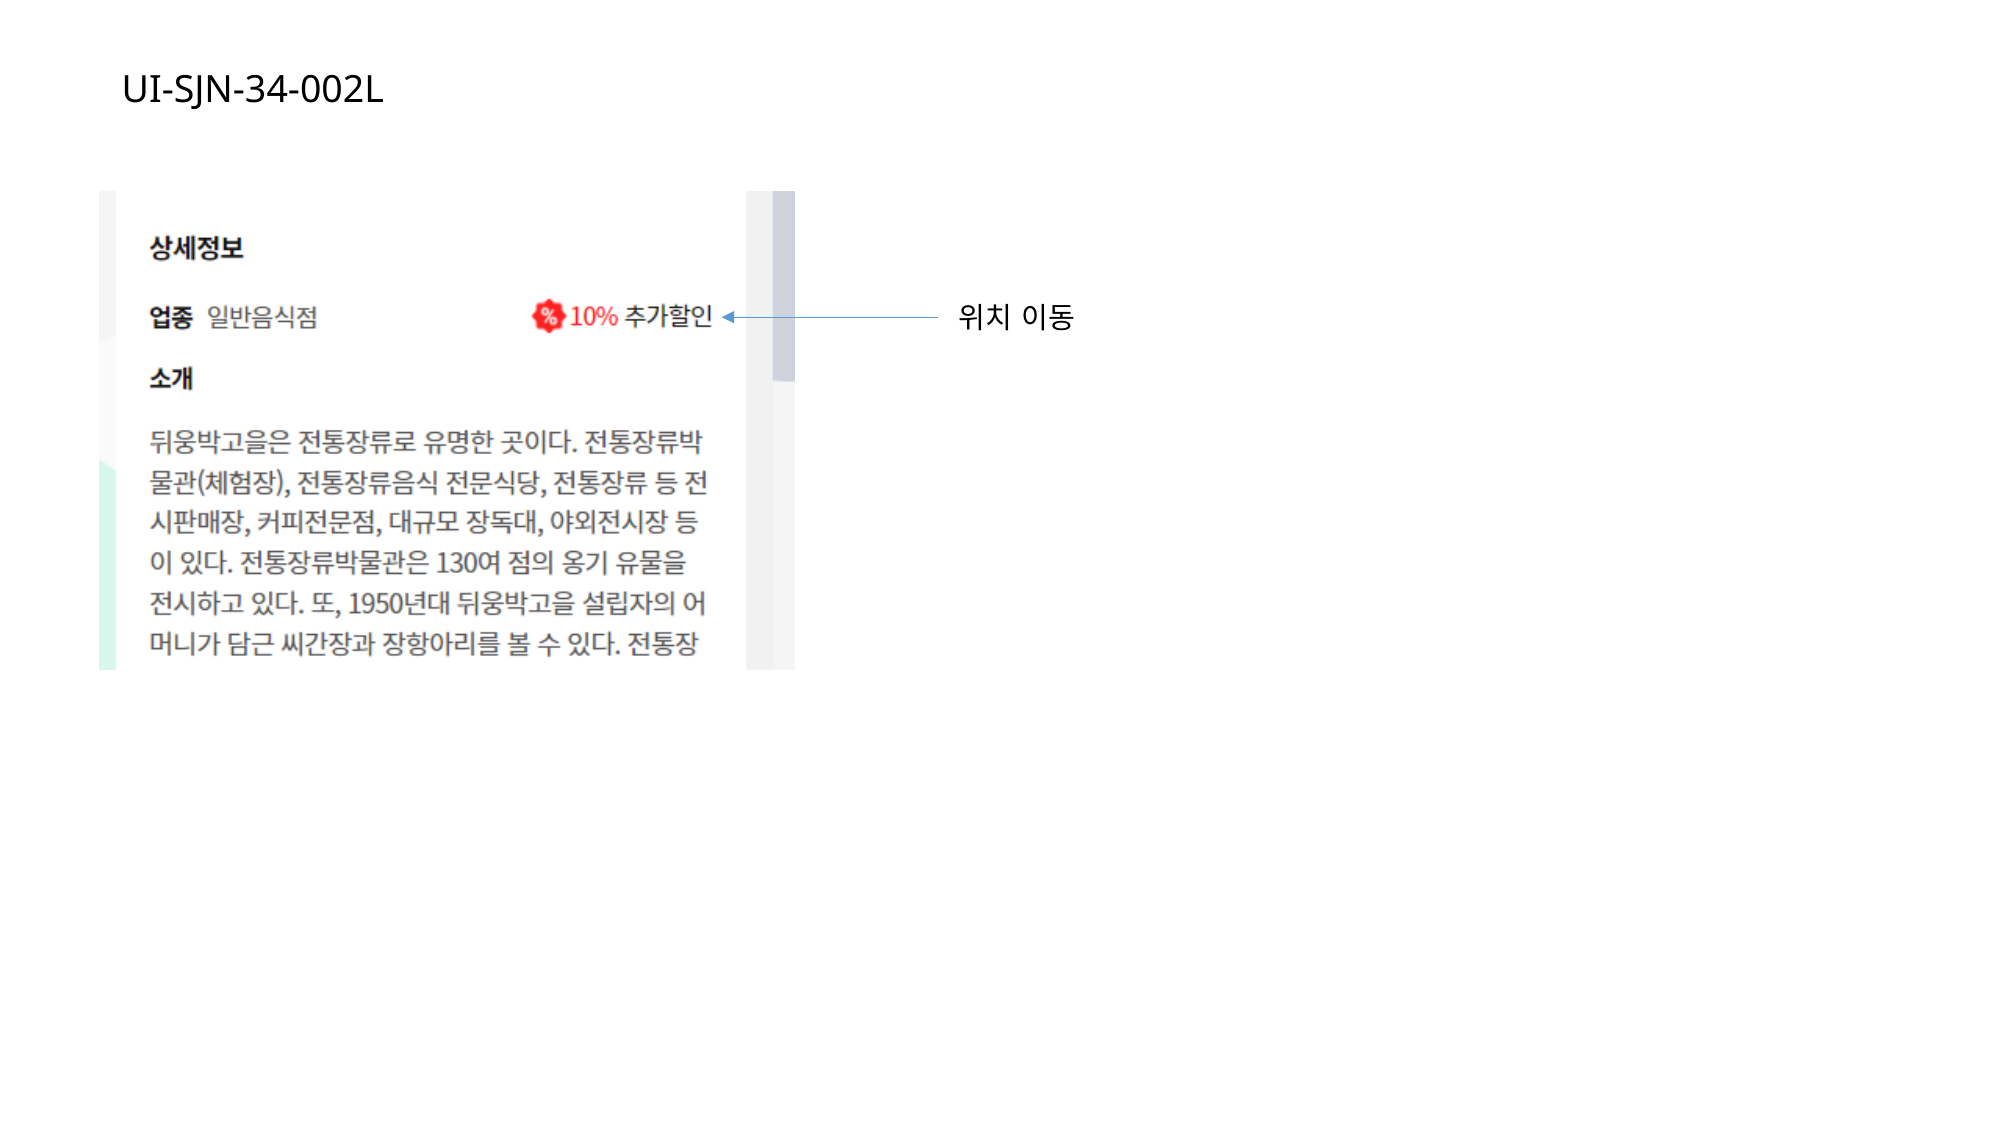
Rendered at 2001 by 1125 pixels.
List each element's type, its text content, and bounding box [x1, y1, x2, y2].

text_box UI-SJN-34-002L [106, 57, 400, 118]
text_box 위치 이동 [944, 291, 1091, 342]
picture [99, 191, 795, 671]
